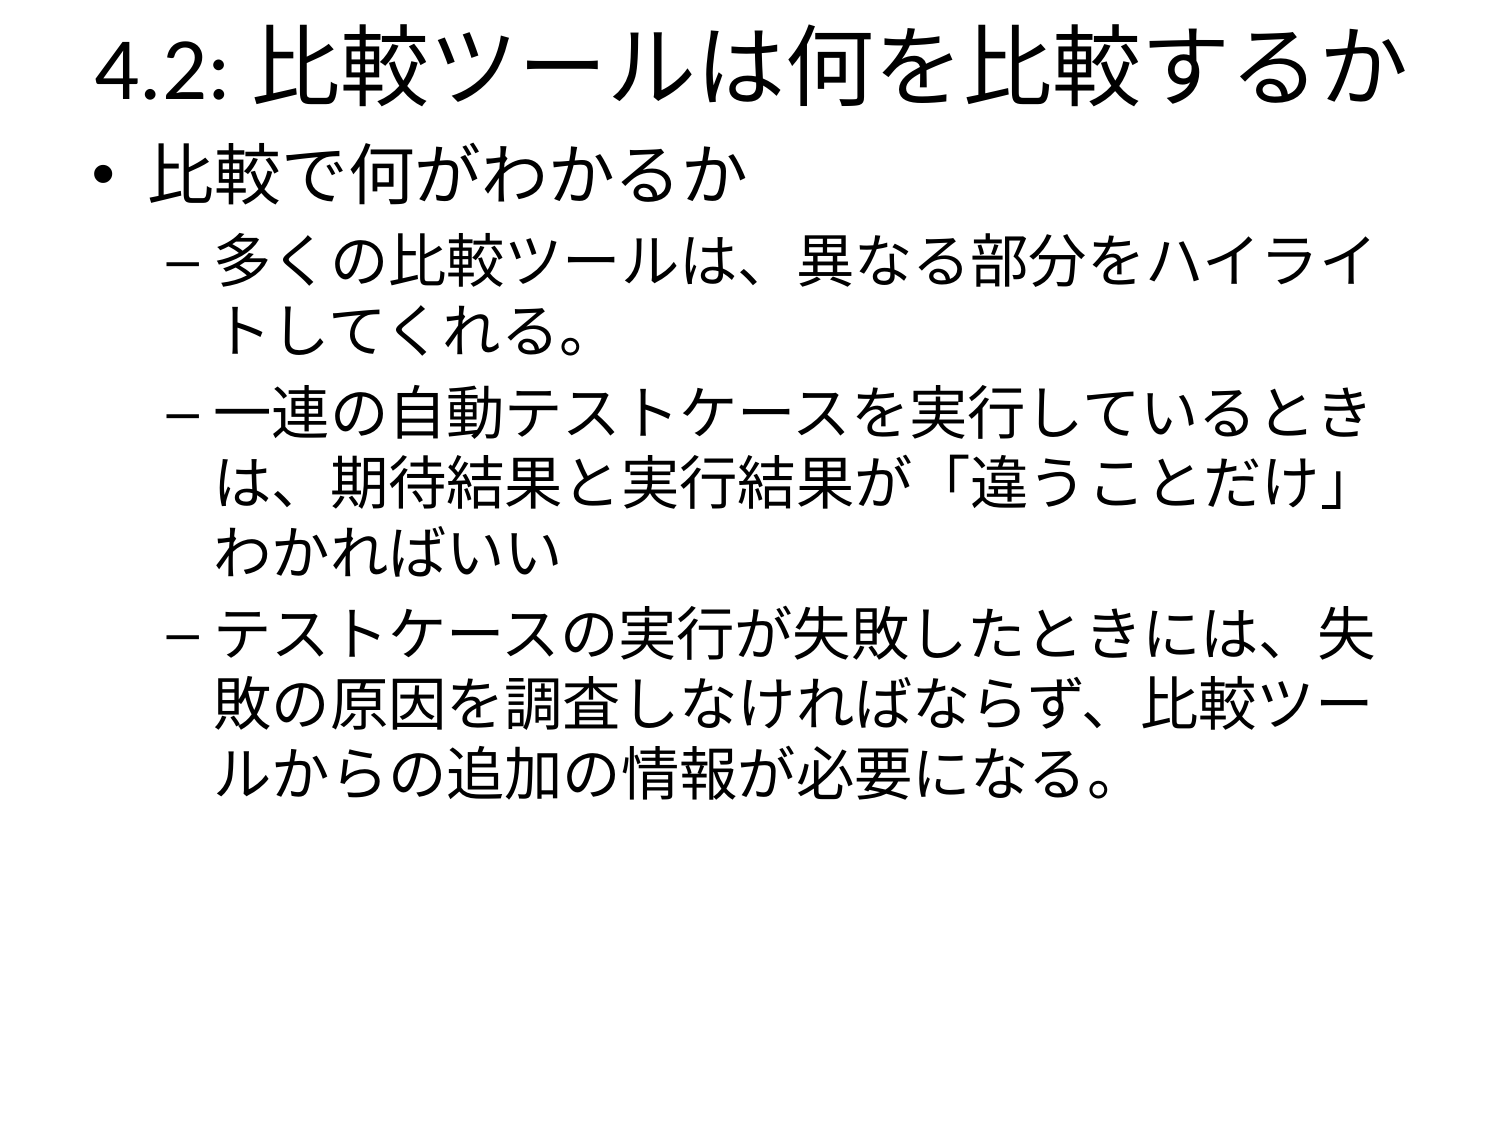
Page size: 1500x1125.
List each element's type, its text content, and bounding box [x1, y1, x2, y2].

list 比較で何がわかるか 多くの比較ツールは、異なる部分をハイライトしてくれる。 一連の自動テストケースを実行しているときは、期待結果と実行結果が「違うことだけ」わかればいい テストケースの実行が失敗したときには、失敗の原因を調査しなければならず、比較ツールからの追加の情報が必要になる。 [76, 128, 1427, 946]
text_box 4.2:比較ツールは何を比較するか [76, 0, 1427, 128]
